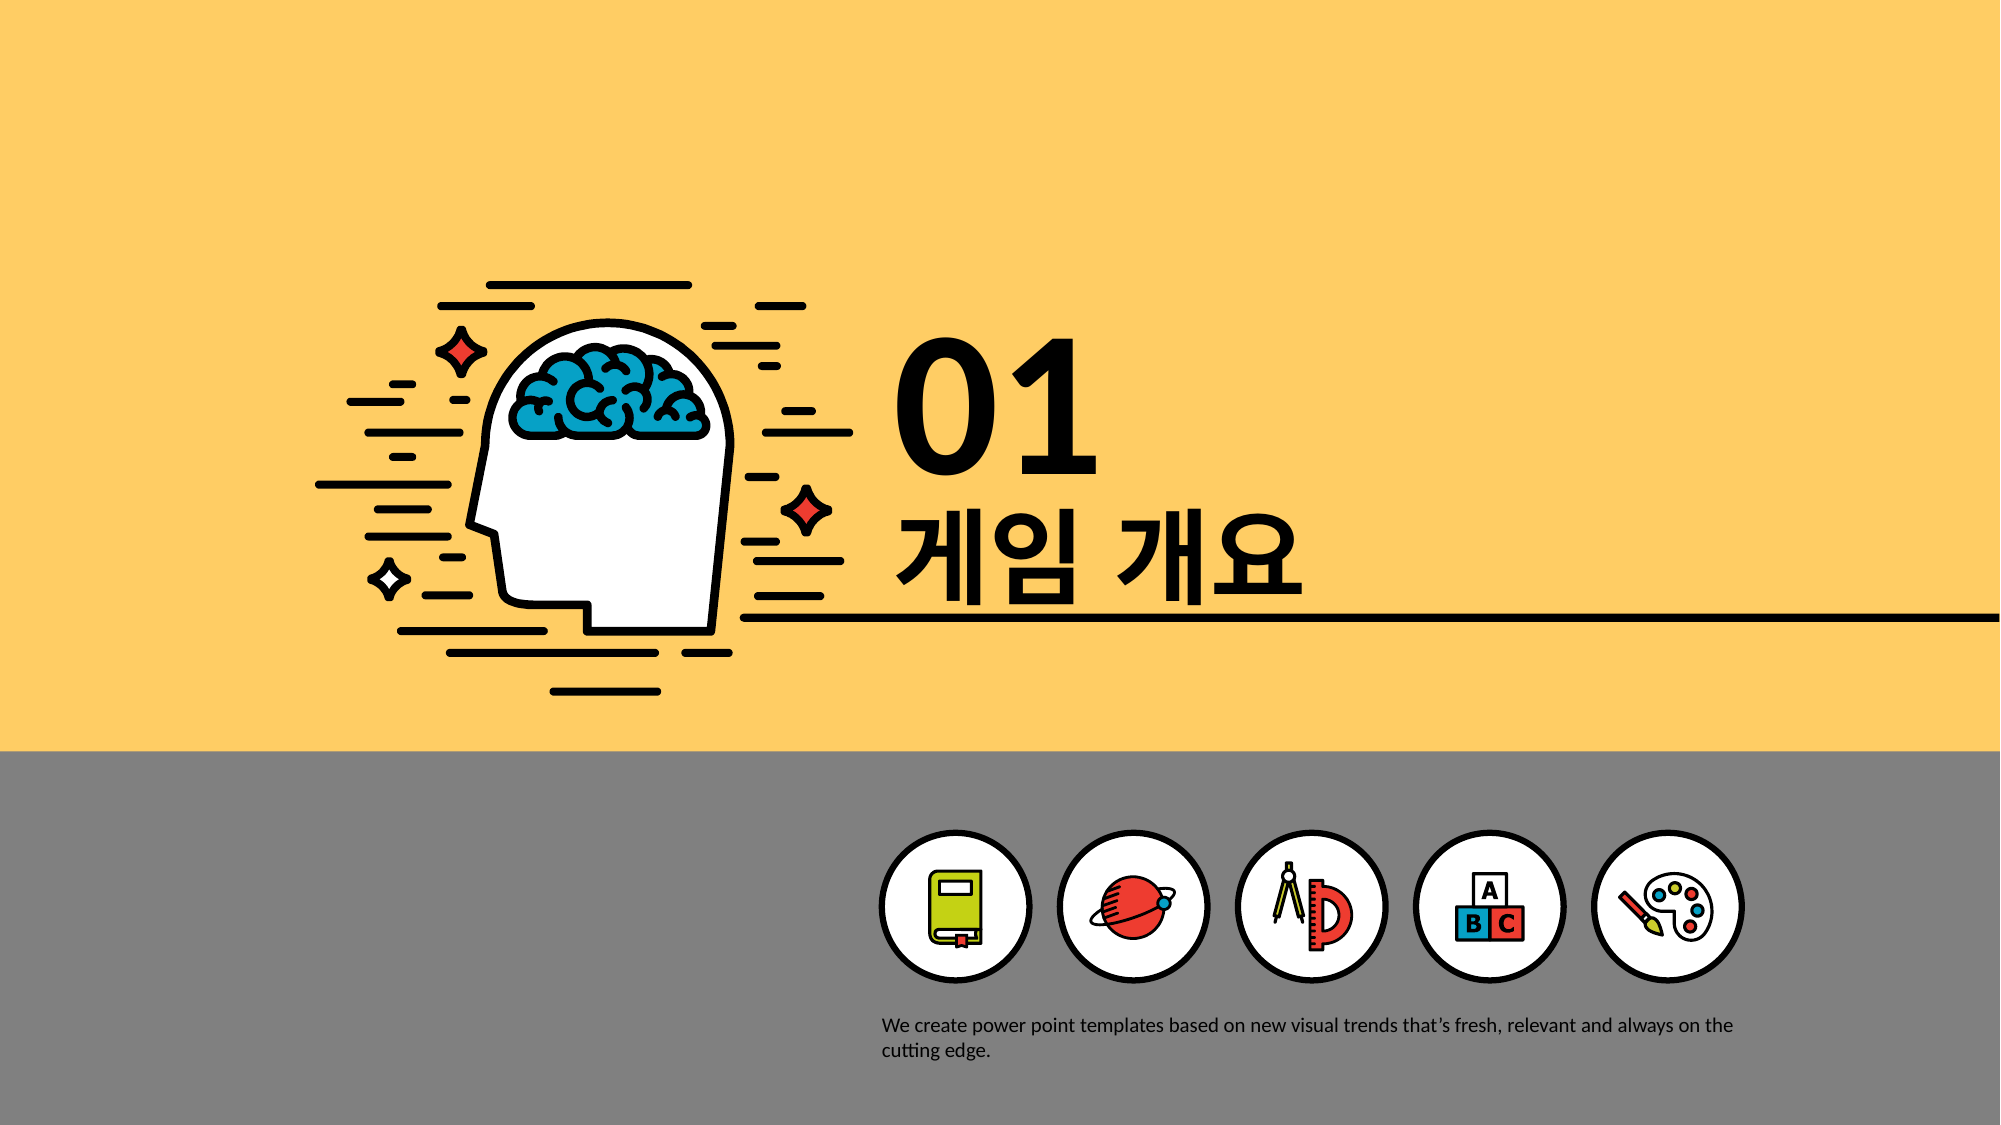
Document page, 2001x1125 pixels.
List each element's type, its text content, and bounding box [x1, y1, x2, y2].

list 게임 개요 [878, 515, 1694, 612]
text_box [1618, 871, 1714, 942]
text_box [1272, 861, 1354, 952]
list 01 [878, 319, 1386, 495]
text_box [1089, 875, 1176, 940]
text_box [1414, 831, 1565, 982]
text_box [1058, 831, 1209, 982]
text_box [880, 831, 1031, 982]
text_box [1455, 872, 1525, 942]
text_box [1236, 831, 1387, 982]
text_box We create power point templates based on new visual trends that’s fresh, relevant and always on the cutting edge. [881, 1011, 1756, 1062]
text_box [928, 869, 983, 949]
text_box [1593, 831, 1743, 982]
